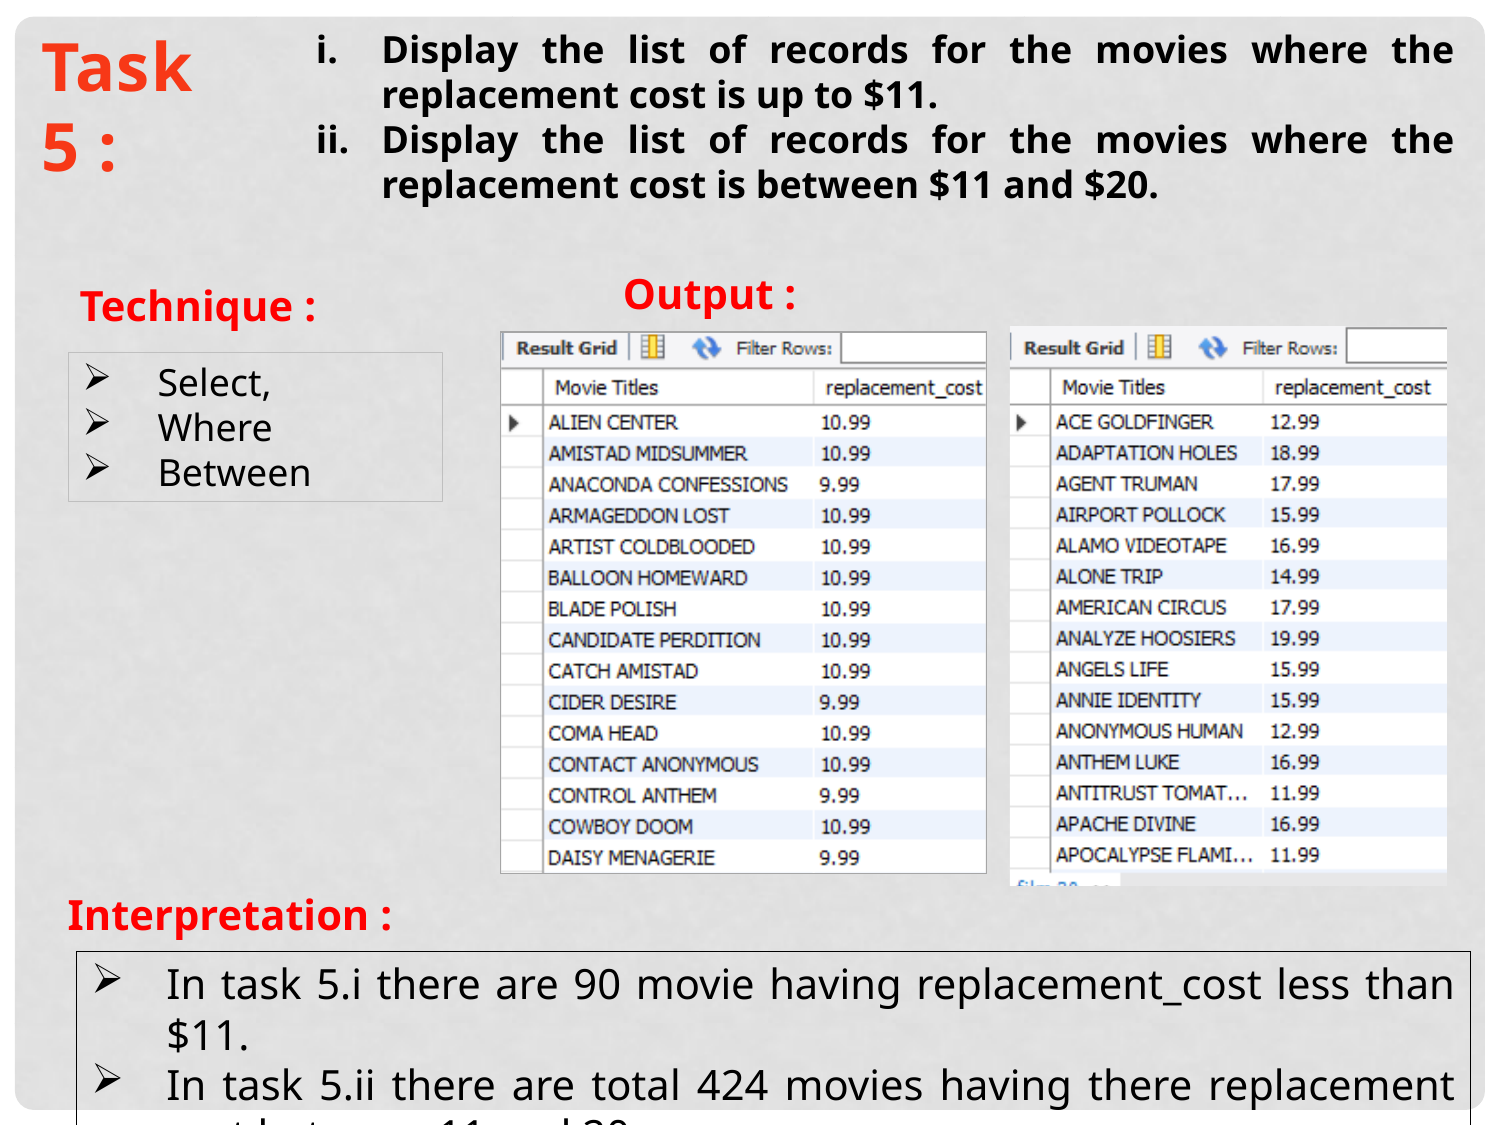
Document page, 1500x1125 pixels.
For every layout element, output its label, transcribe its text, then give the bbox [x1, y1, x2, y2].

text_box Technique : [64, 272, 443, 338]
picture [1009, 326, 1448, 886]
text_box Interpretation : [53, 881, 431, 947]
text_box In task 5.i there are 90 movie having replacement_cost less than $11. In task 5.ii there are total 424 movies having there replacement cost between 11 and 20. [76, 951, 1471, 1125]
text_box Select, Where Between [67, 351, 443, 502]
text_box Display the list of records for the movies where the replacement cost is up to $11. Display the list of records for the movies where the replacement cost is between $11 and $20. [301, 19, 1471, 214]
text_box Task 5 : [26, 17, 302, 193]
text_box Output : [608, 260, 987, 326]
picture [500, 332, 986, 873]
